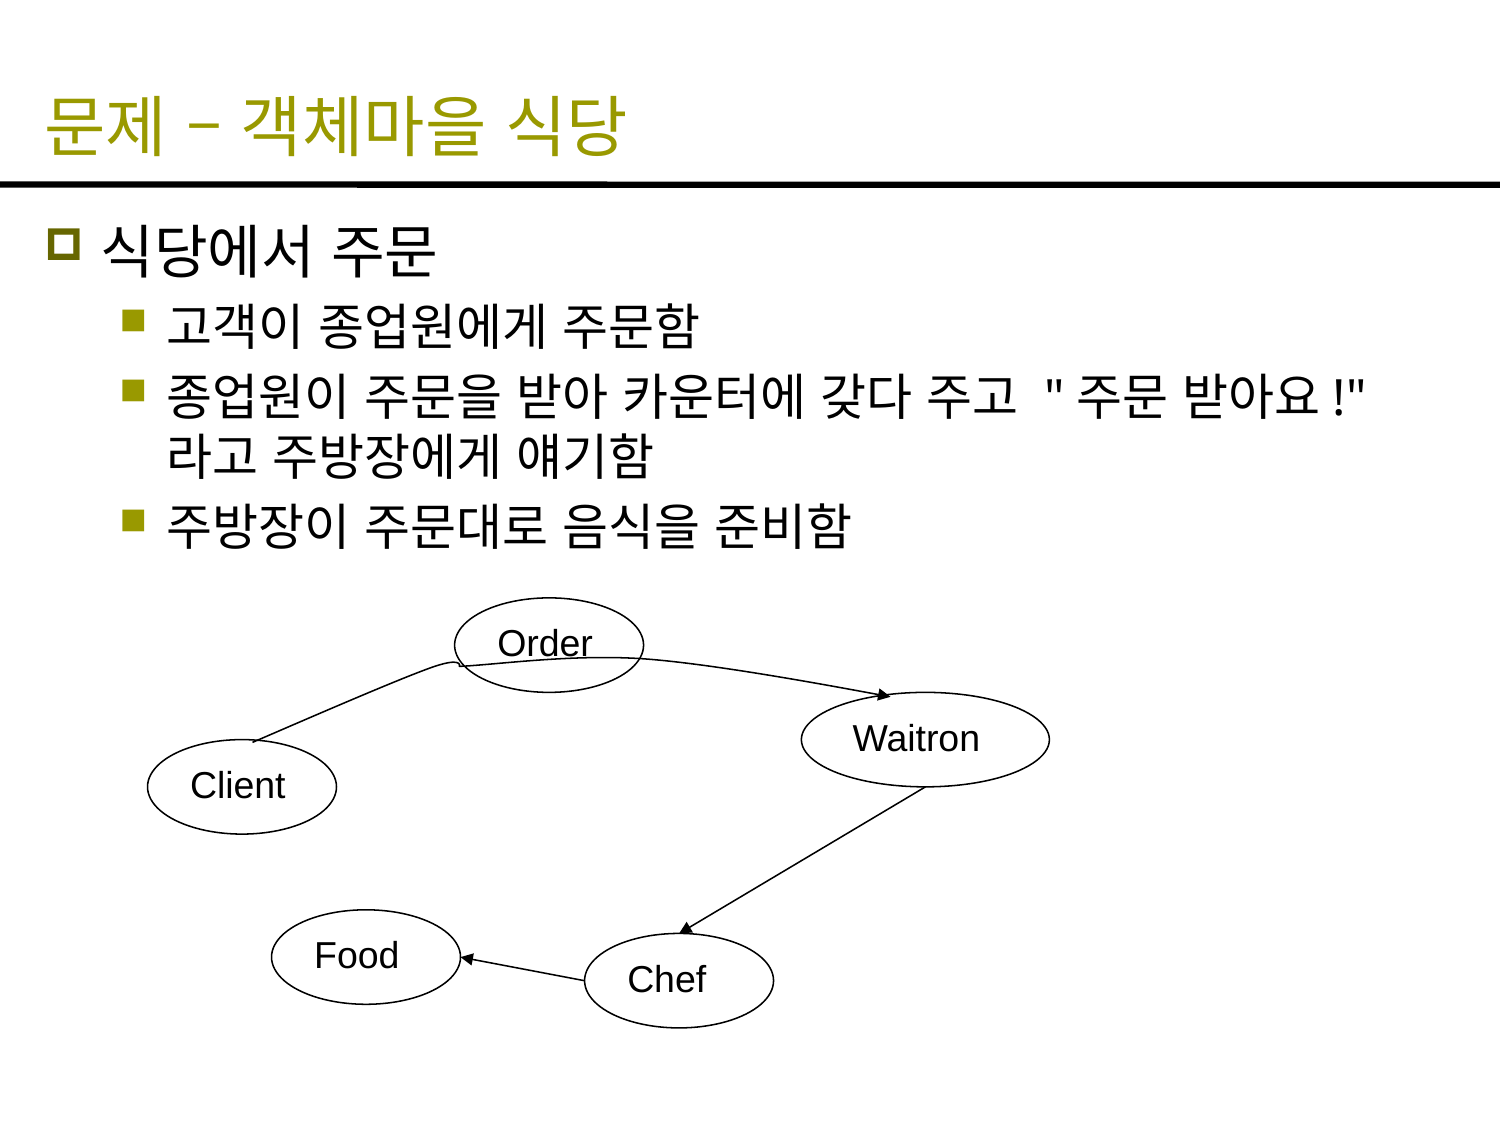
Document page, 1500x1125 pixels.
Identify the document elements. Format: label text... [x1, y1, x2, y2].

list 식당에서 주문 고객이 종업원에게 주문함 종업원이 주문을 받아 카운터에 갖다 주고 "주문 받아요!"라고 주방장에게 얘기함 주방장이 주문대로 음식을 준비함 [29, 208, 1471, 1006]
text_box Order [454, 597, 644, 666]
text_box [678, 786, 926, 934]
text_box Client [147, 739, 337, 835]
title 문제 – 객체마을 식당 [29, 45, 1471, 173]
text_box Waitron [801, 692, 1050, 787]
text_box [252, 657, 891, 743]
text_box Chef [585, 933, 774, 1028]
text_box Food [271, 909, 461, 1005]
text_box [460, 956, 585, 981]
